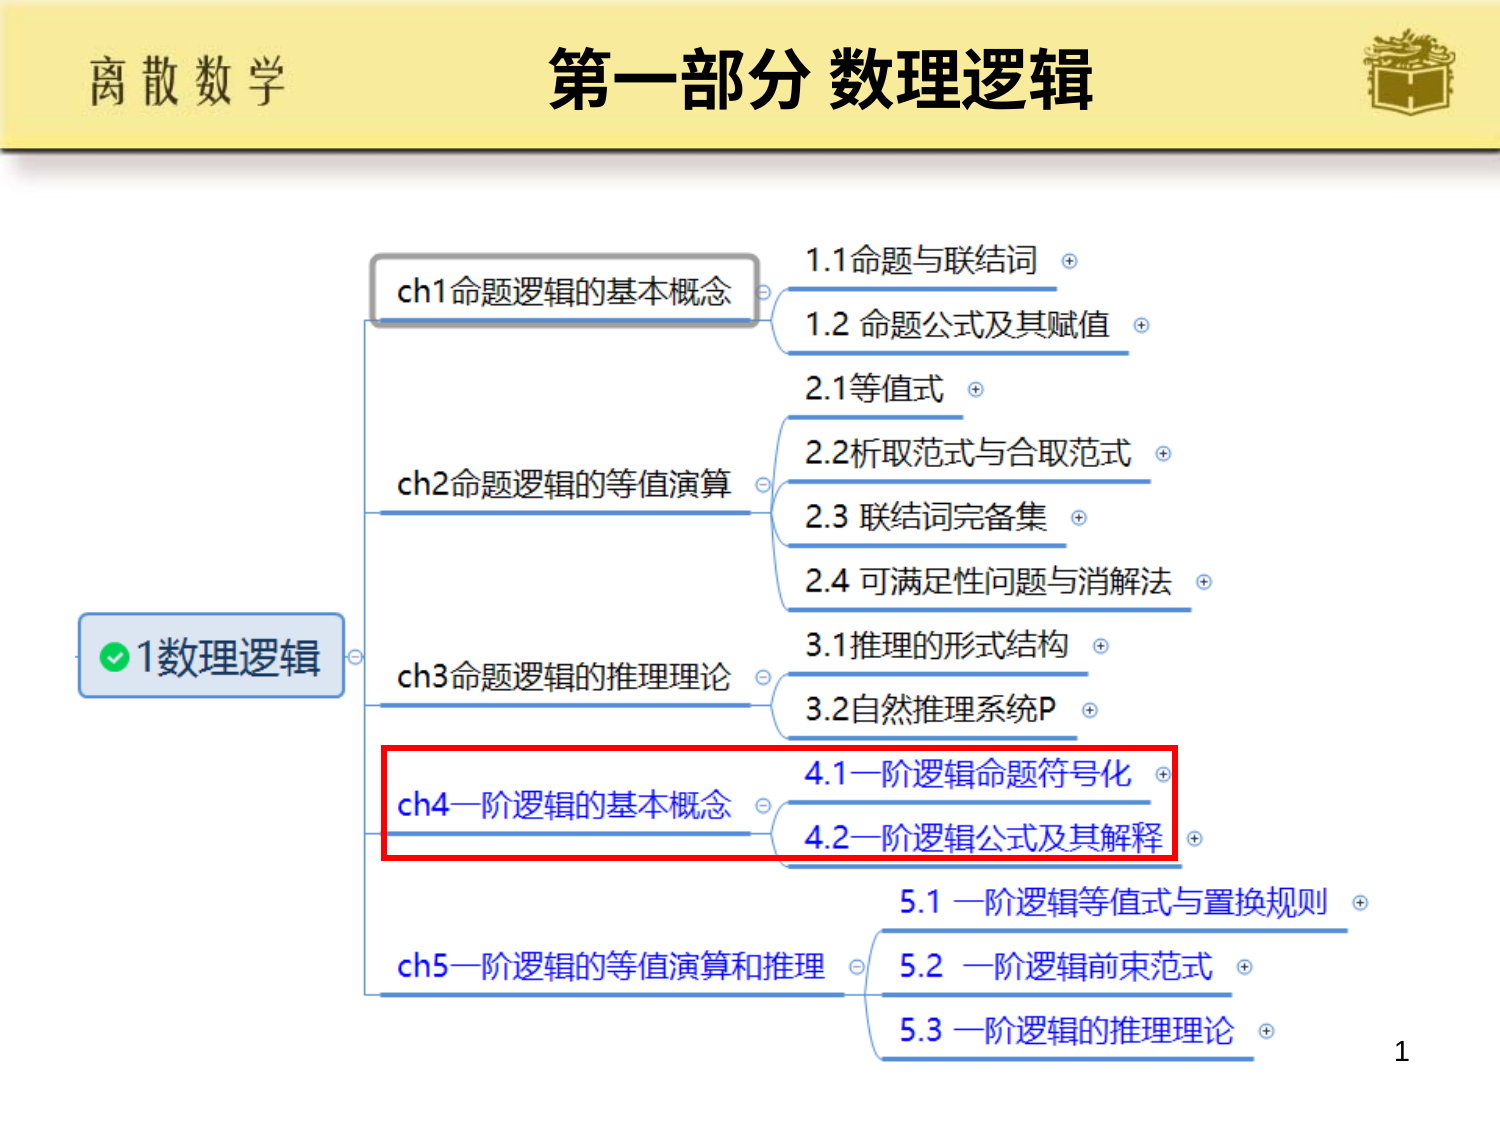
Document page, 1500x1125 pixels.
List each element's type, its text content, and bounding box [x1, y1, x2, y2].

slide_number 1 [1074, 1024, 1425, 1103]
title 第一部分 数理逻辑 [301, 42, 1341, 114]
picture [0, 0, 1500, 1125]
